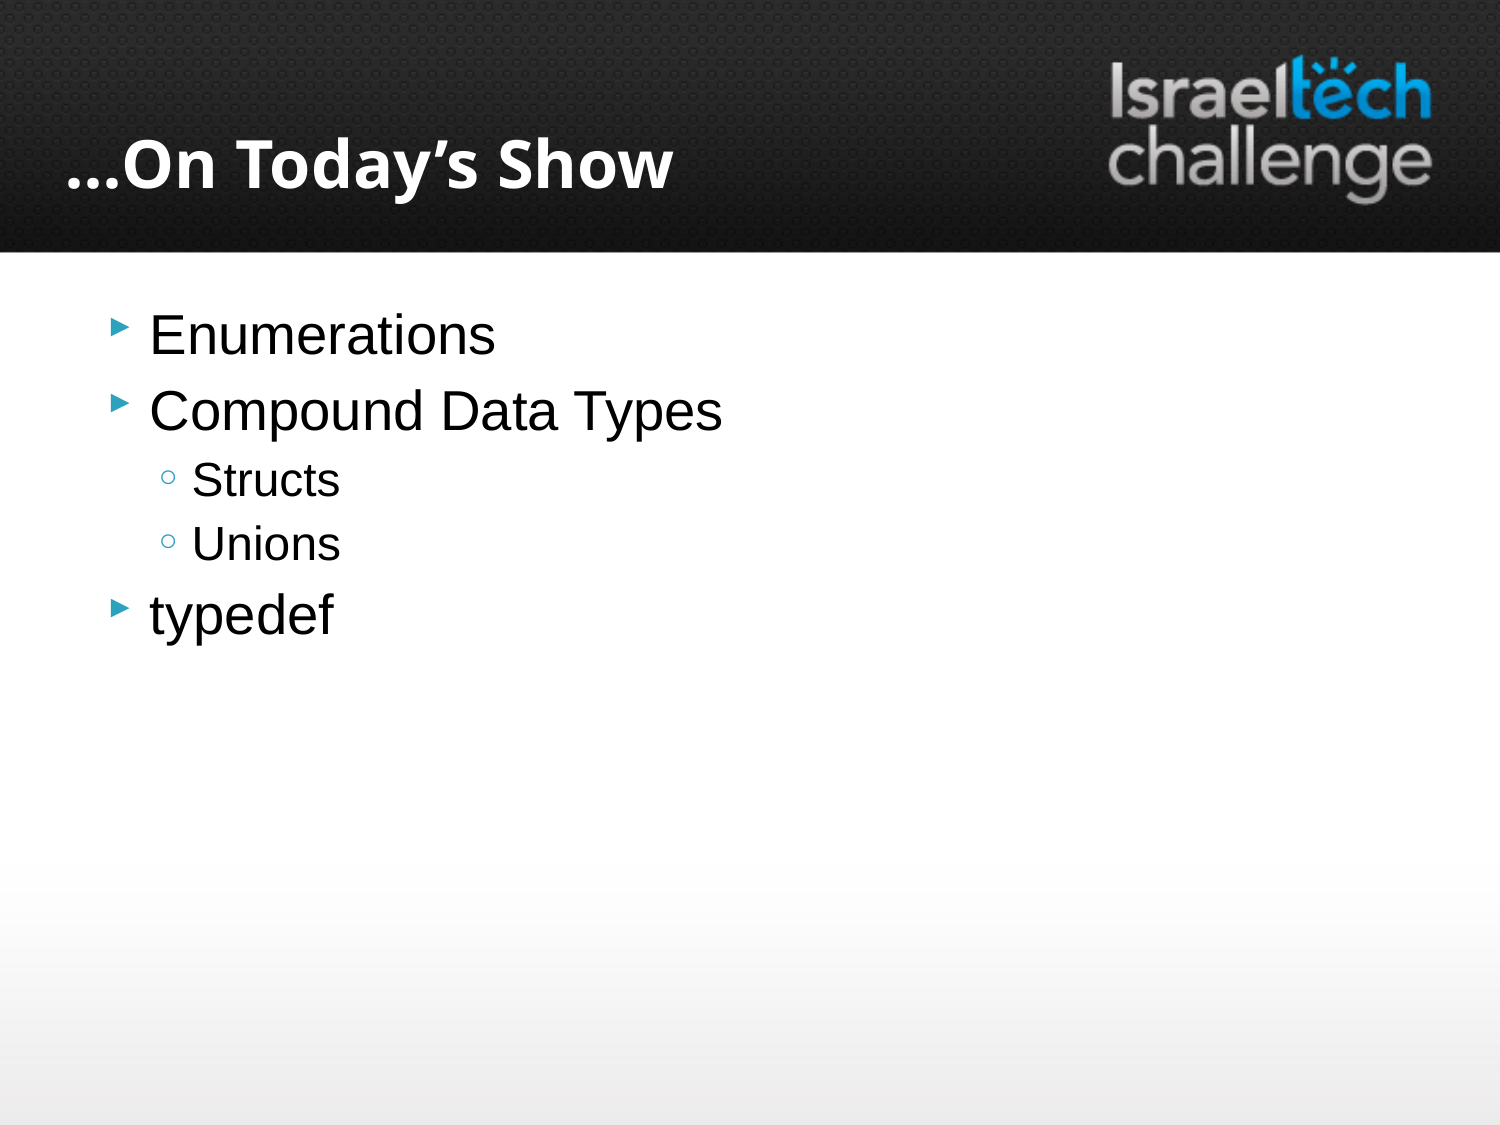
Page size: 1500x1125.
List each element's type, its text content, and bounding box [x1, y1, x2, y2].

picture [0, 0, 1500, 1125]
title On Today’s Show… [50, 55, 1104, 210]
list Enumerations Compound Data Types Structs Unions typedef [75, 290, 1425, 1034]
